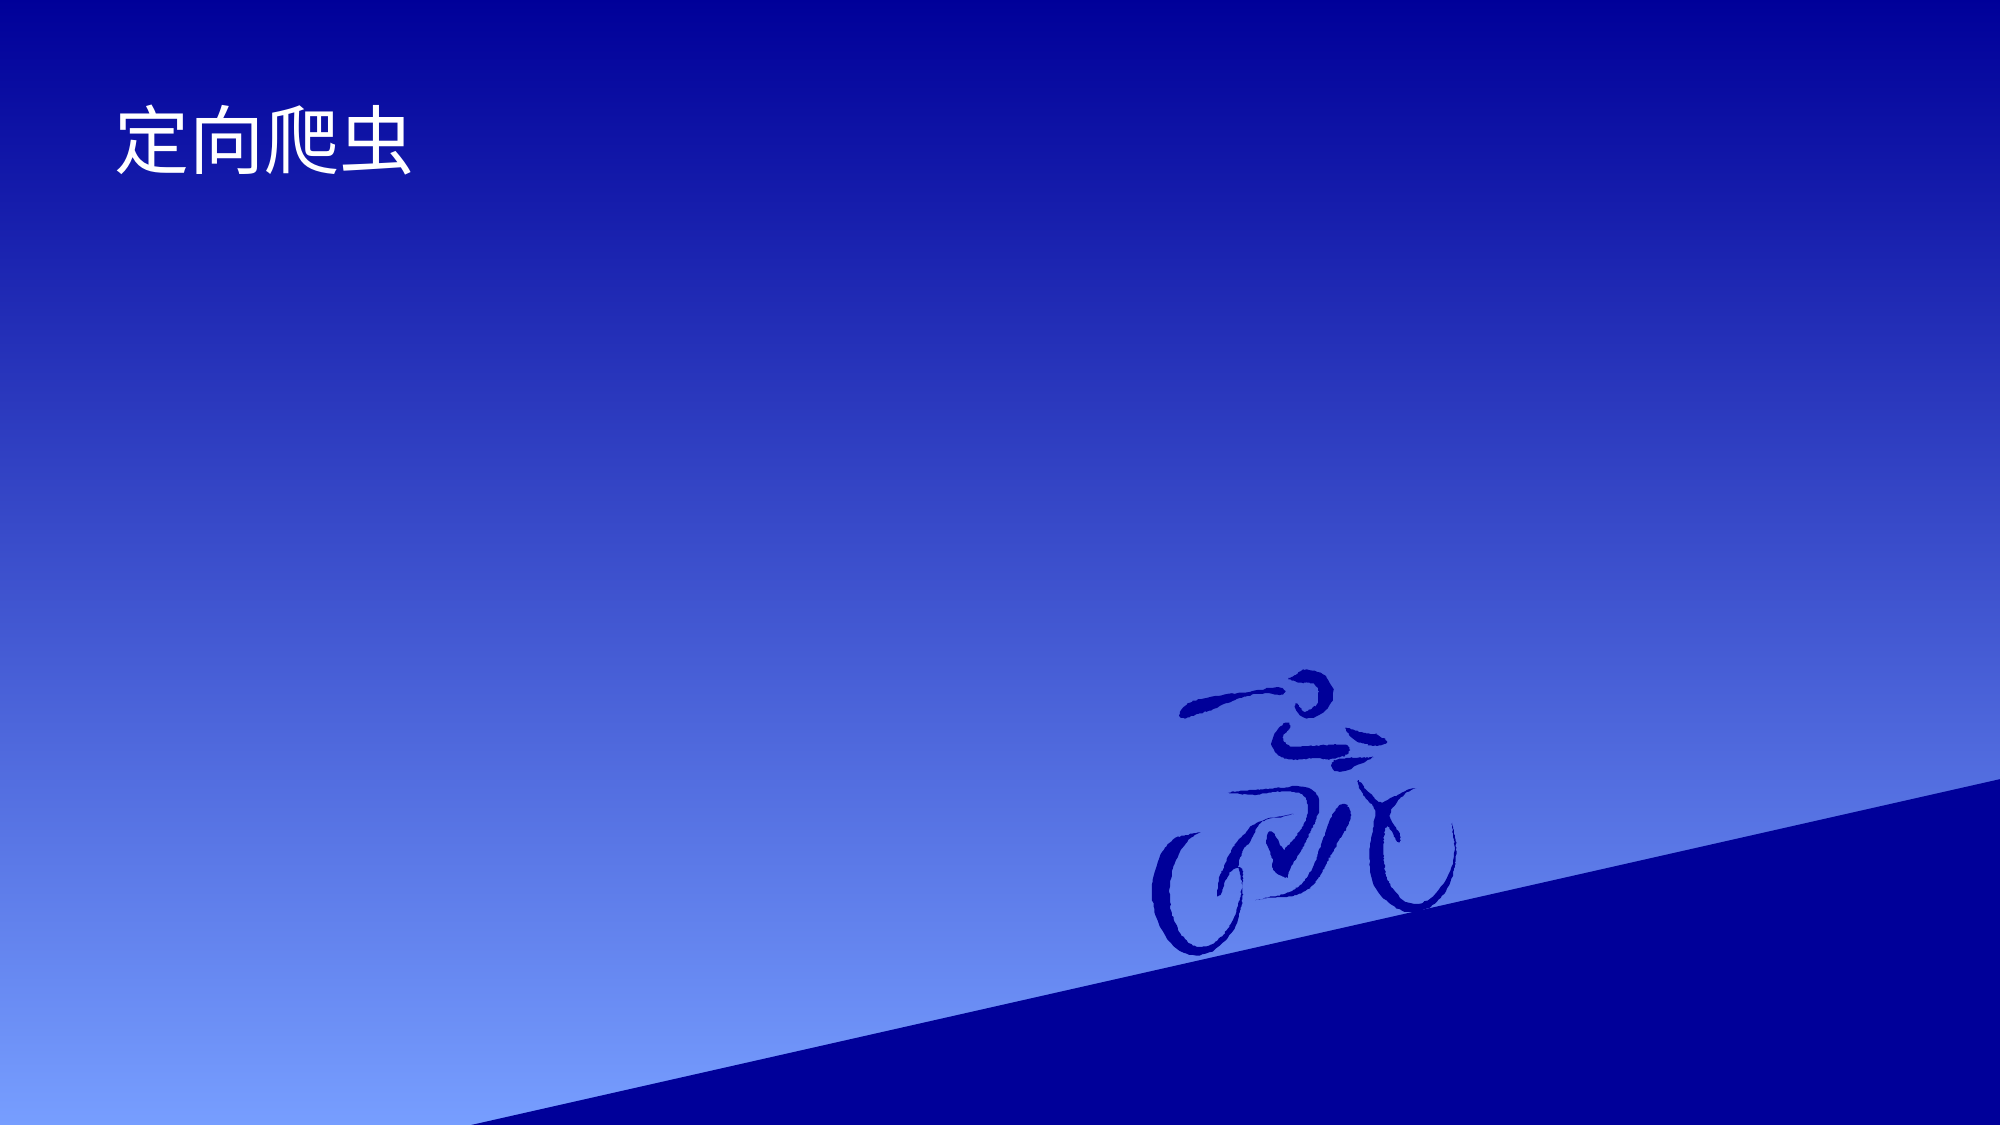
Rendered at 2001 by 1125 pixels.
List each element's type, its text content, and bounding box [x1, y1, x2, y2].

title 定向爬虫 [99, 44, 1901, 233]
